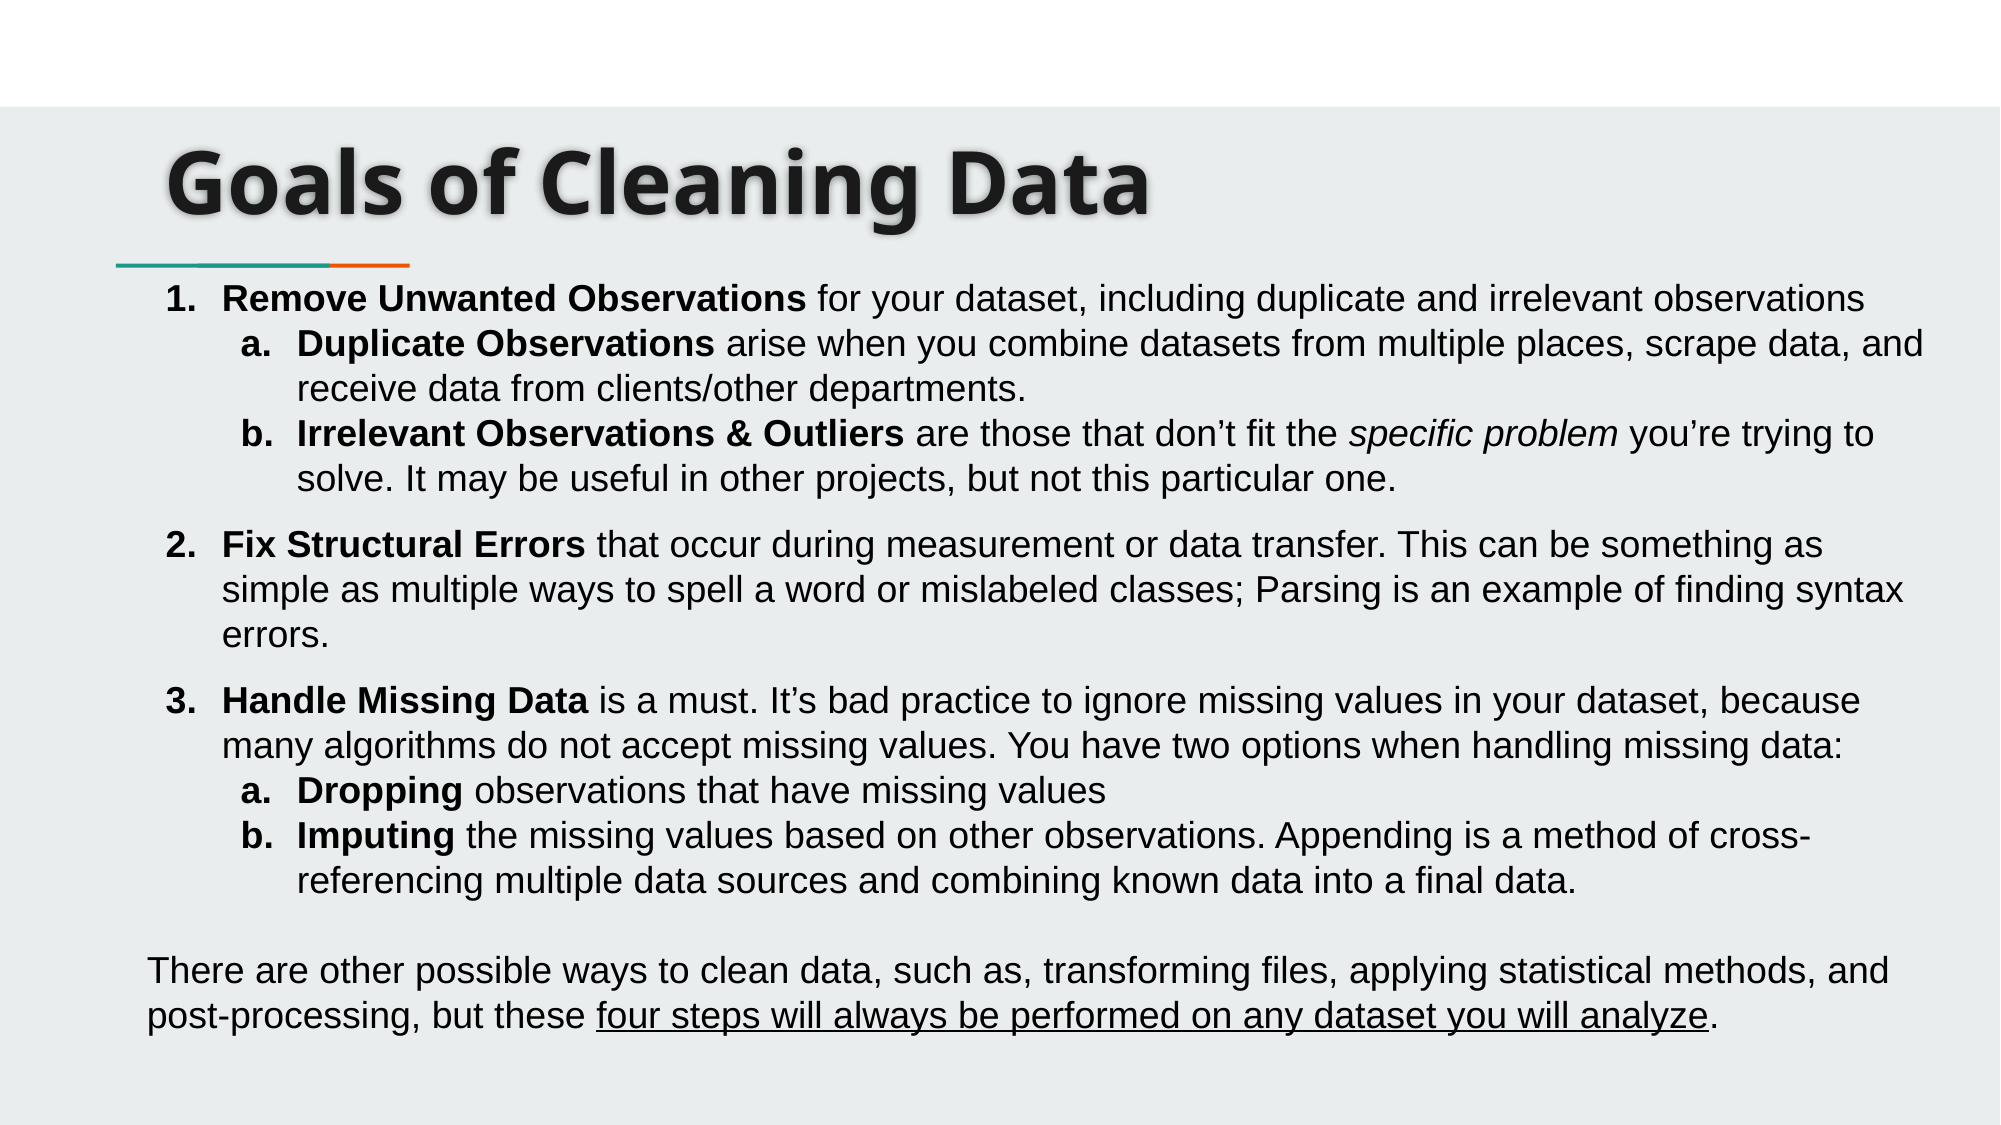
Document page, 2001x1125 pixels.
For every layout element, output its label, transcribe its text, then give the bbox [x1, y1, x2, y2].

text_box Remove Unwanted Observations for your dataset, including duplicate and irrelevant observations Duplicate Observations arise when you combine datasets from multiple places, scrape data, and receive data from clients/other departments. Irrelevant Observations & Outliers are those that don’t fit the specific problem you’re trying to solve. It may be useful in other projects, but not this particular one. Fix Structural Errors that occur during measurement or data transfer. This can be something as simple as multiple ways to spell a word or mislabeled classes; Parsing is an example of finding syntax errors. Handle Missing Data is a must. It’s bad practice to ignore missing values in your dataset, because many algorithms do not accept missing values. You have two options when handling missing data: Dropping observations that have missing values Imputing the missing values based on other observations. Appending is a method of cross-referencing multiple data sources and combining known data into a final data. There are other possible ways to clean data, such as, transforming files, applying statistical methods, and post-processing, but these four steps will always be performed on any dataset you will analyze. [131, 259, 1954, 1032]
title Goals of Cleaning Data [149, 99, 1849, 259]
